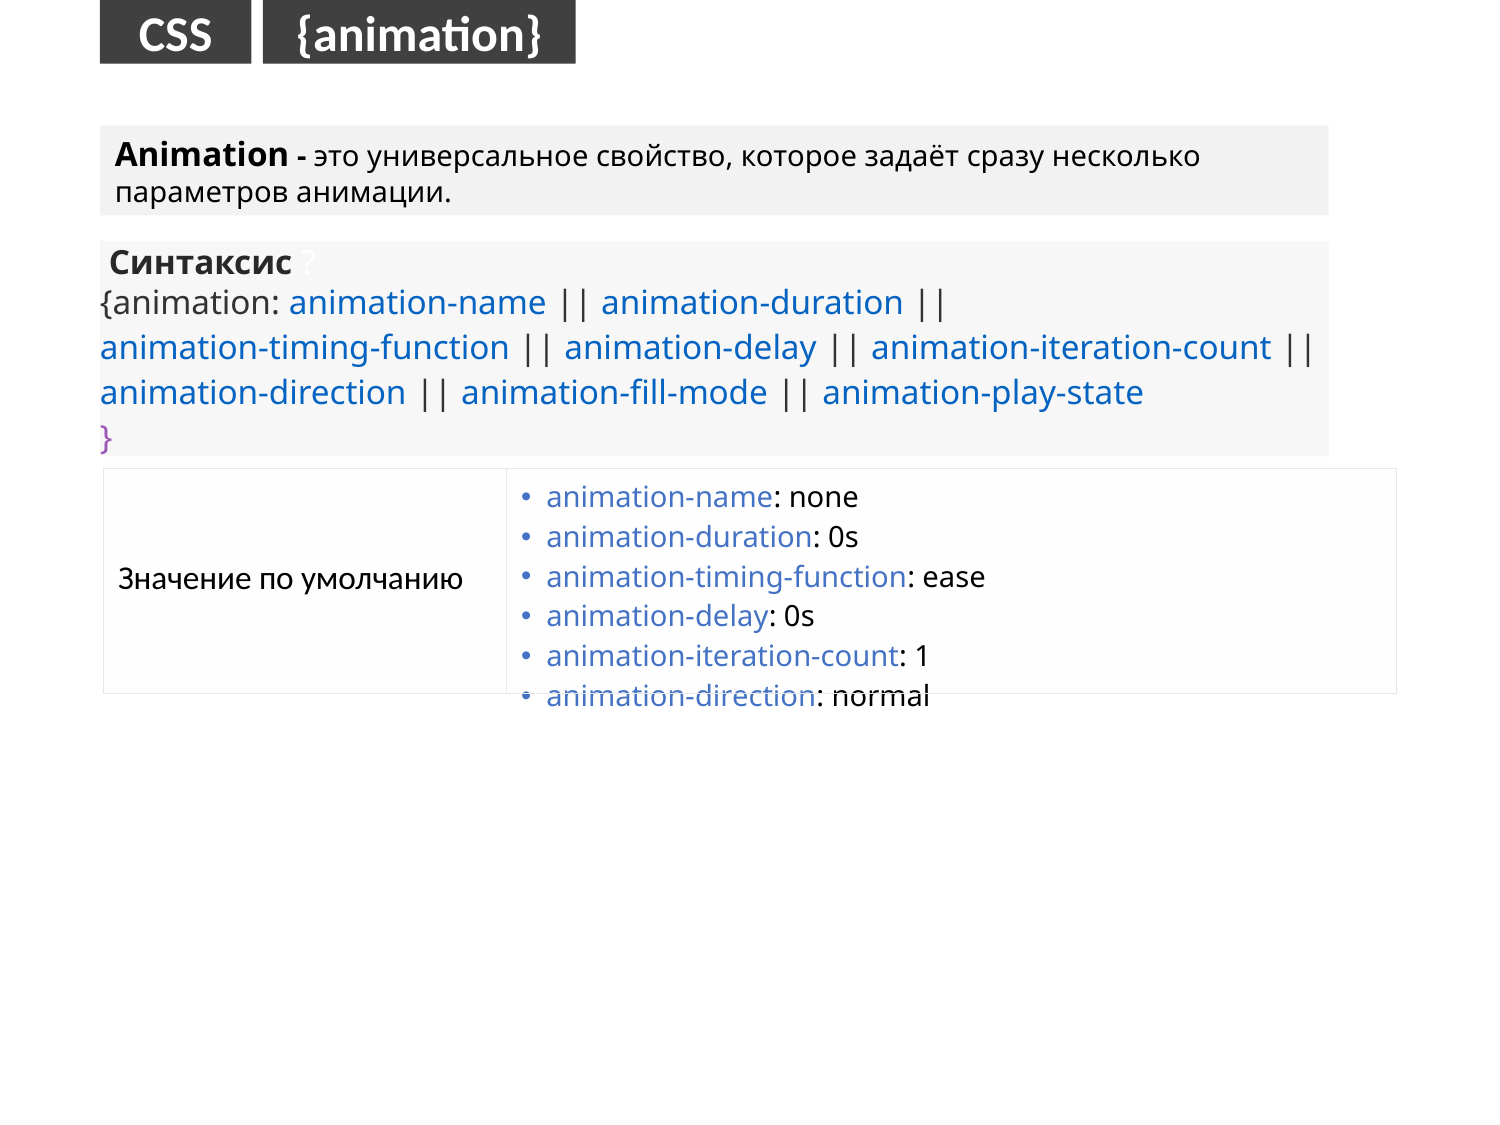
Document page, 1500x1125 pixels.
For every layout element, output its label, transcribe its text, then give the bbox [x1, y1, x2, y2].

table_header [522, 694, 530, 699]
text_box Синтаксис ? {animation: animation-name || animation-duration || animation-timing-function || animation-delay || animation-iteration-count || animation-direction || animation-fill-mode || animation-play-state } [99, 240, 1329, 457]
text_box CSS [99, 0, 252, 65]
table_header Значение по умолчанию [104, 469, 506, 693]
text_box Animation - это универсальное свойство, которое задаёт сразу несколько параметров анимации. [99, 125, 1329, 216]
table_header animation-name: none animation-duration: 0s animation-timing-function: ease animation-delay: 0s animation-iteration-count: 1 animation-direction: normal [507, 469, 1396, 693]
text_box {animation} [262, 0, 577, 65]
